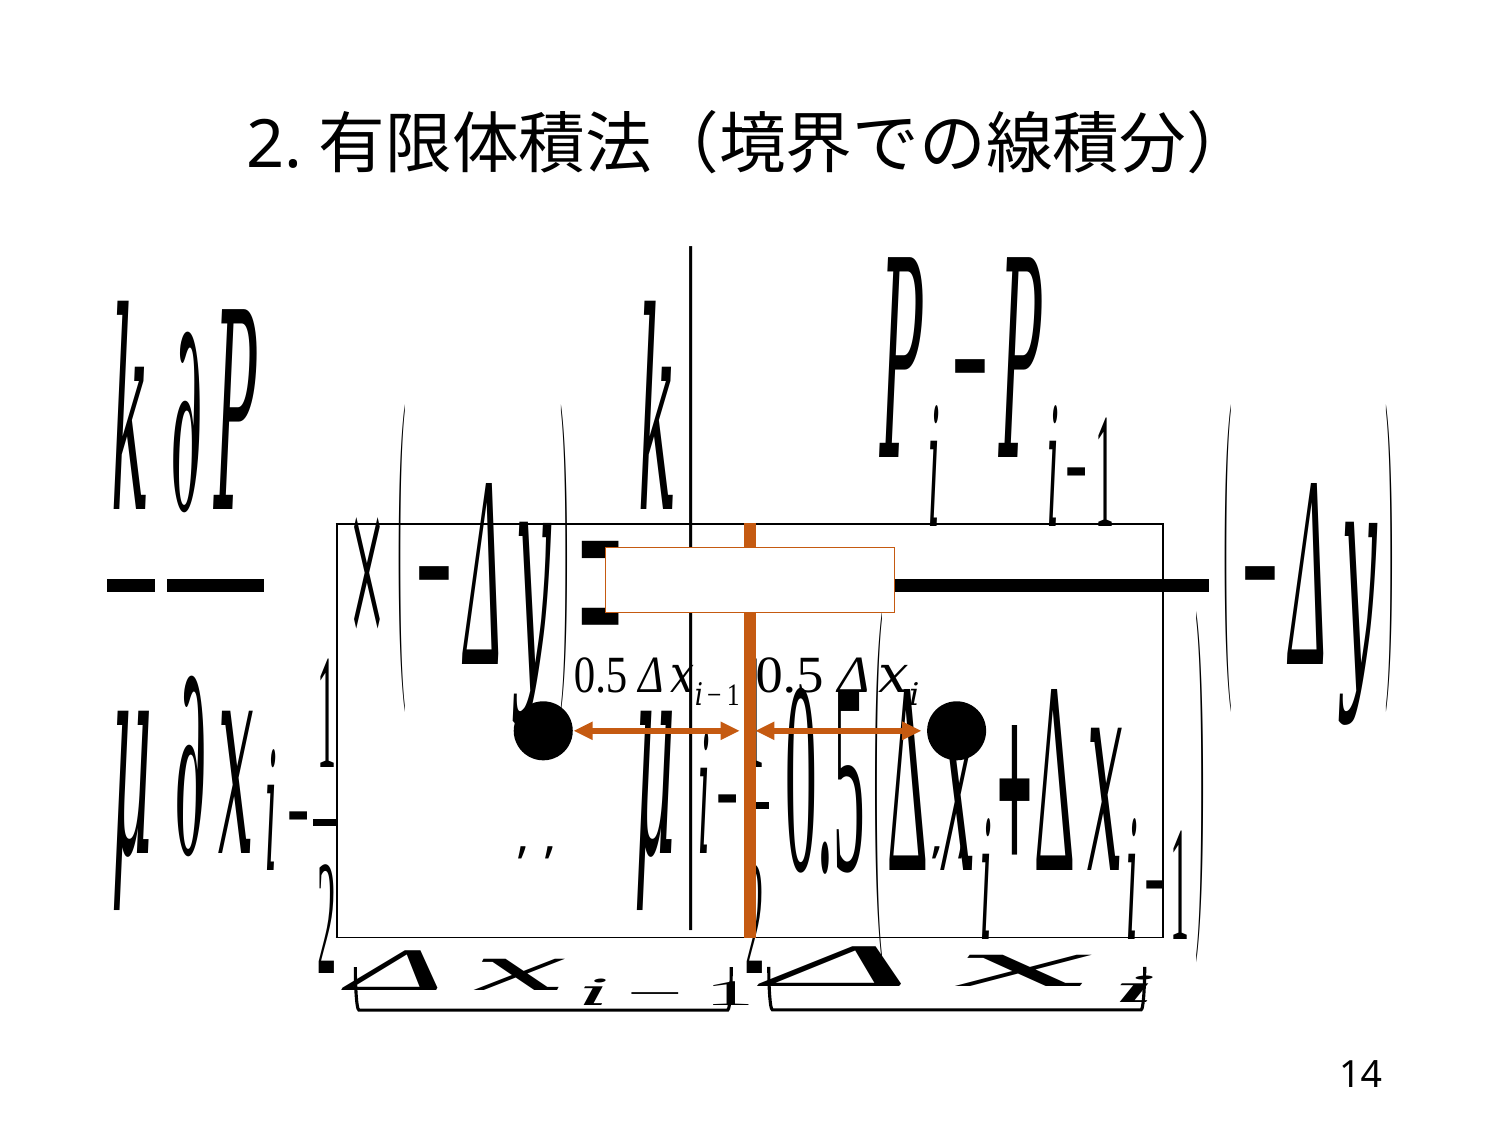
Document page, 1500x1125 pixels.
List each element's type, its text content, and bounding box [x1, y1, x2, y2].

text_box [512, 700, 574, 762]
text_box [573, 646, 740, 731]
text_box [354, 967, 375, 980]
text_box [926, 700, 988, 762]
text_box [355, 967, 732, 1011]
title 2.有限体積法（境界での線積分） [103, 59, 1397, 233]
slide_number 14 [1059, 1042, 1397, 1103]
text_box [768, 966, 1146, 1011]
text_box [755, 646, 921, 731]
